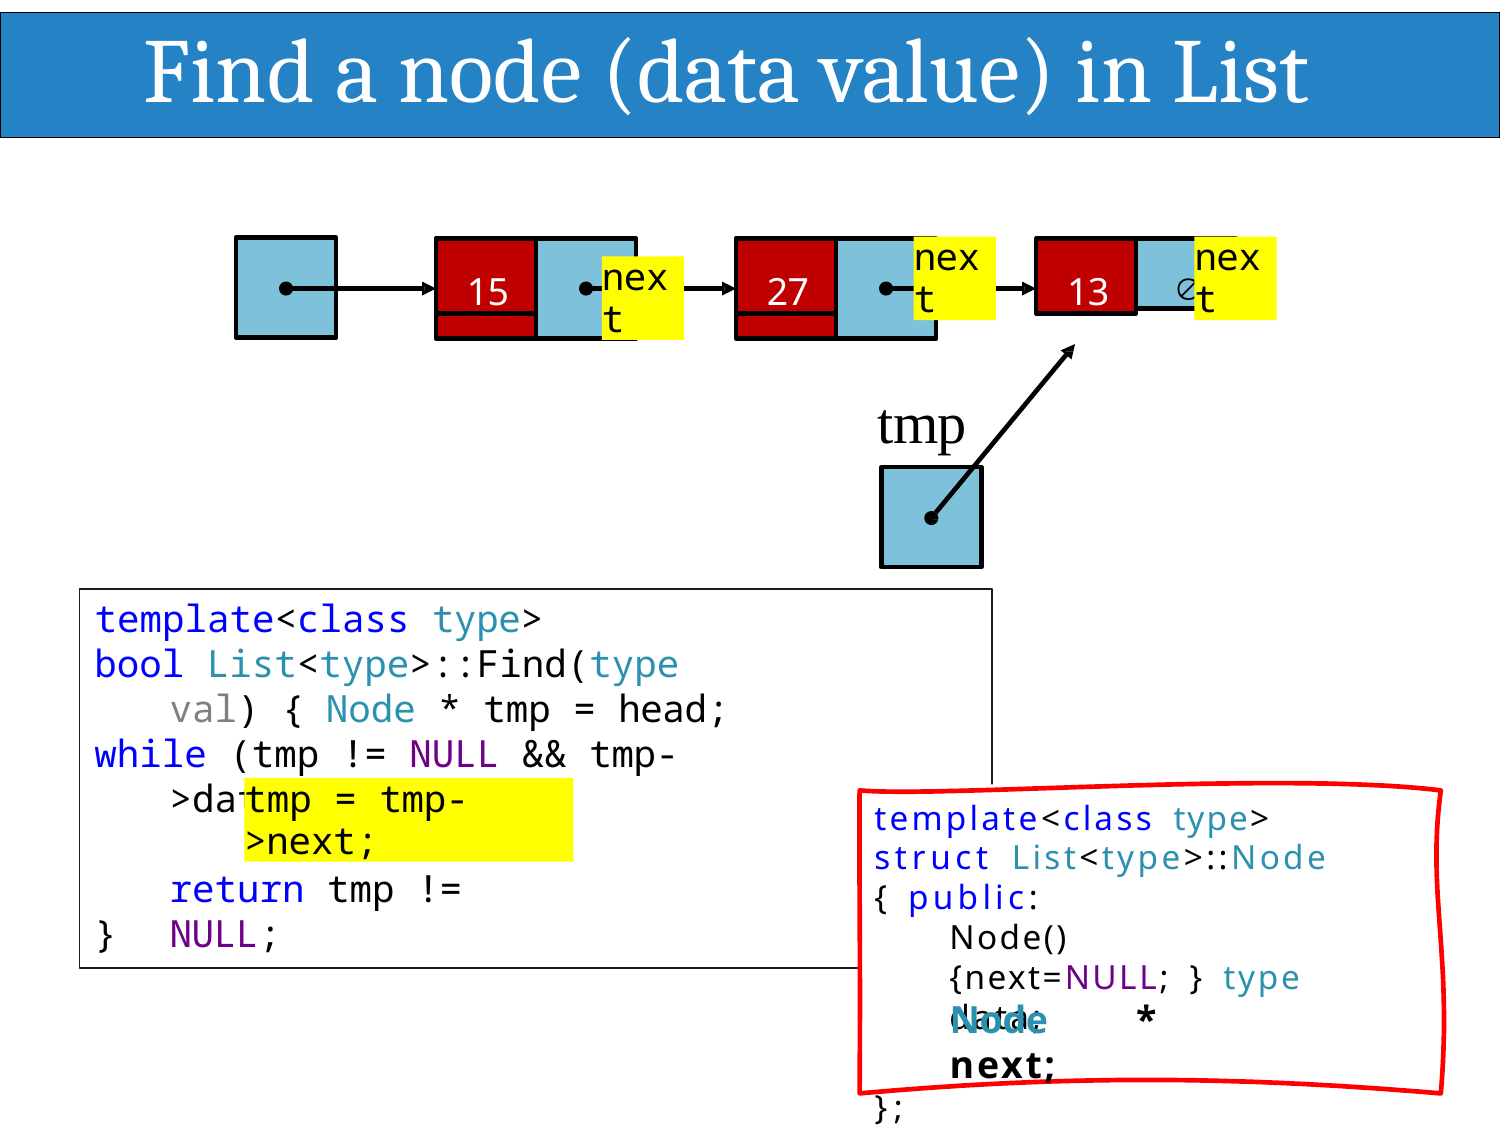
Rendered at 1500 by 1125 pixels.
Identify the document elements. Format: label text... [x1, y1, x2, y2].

text_box template<class type> bool List<type>::Find(type val) { Node * tmp = head; while (tmp != NULL && tmp->data != val) [92, 592, 974, 820]
text_box 13 [1039, 238, 1137, 314]
text_box tmp [875, 382, 971, 455]
text_box tmp = tmp->next; [244, 777, 574, 862]
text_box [841, 236, 1037, 342]
text_box Node * next; }; [872, 1111, 1215, 1125]
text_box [878, 464, 984, 570]
text_box next [1194, 236, 1277, 321]
text_box [973, 344, 1076, 463]
text_box } [92, 907, 118, 955]
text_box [851, 780, 1447, 1104]
title Find a node (data value) in List [141, 9, 1359, 200]
text_box [79, 589, 993, 968]
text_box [233, 234, 839, 342]
text_box  [1137, 238, 1194, 309]
text_box return tmp != NULL; [167, 862, 563, 955]
